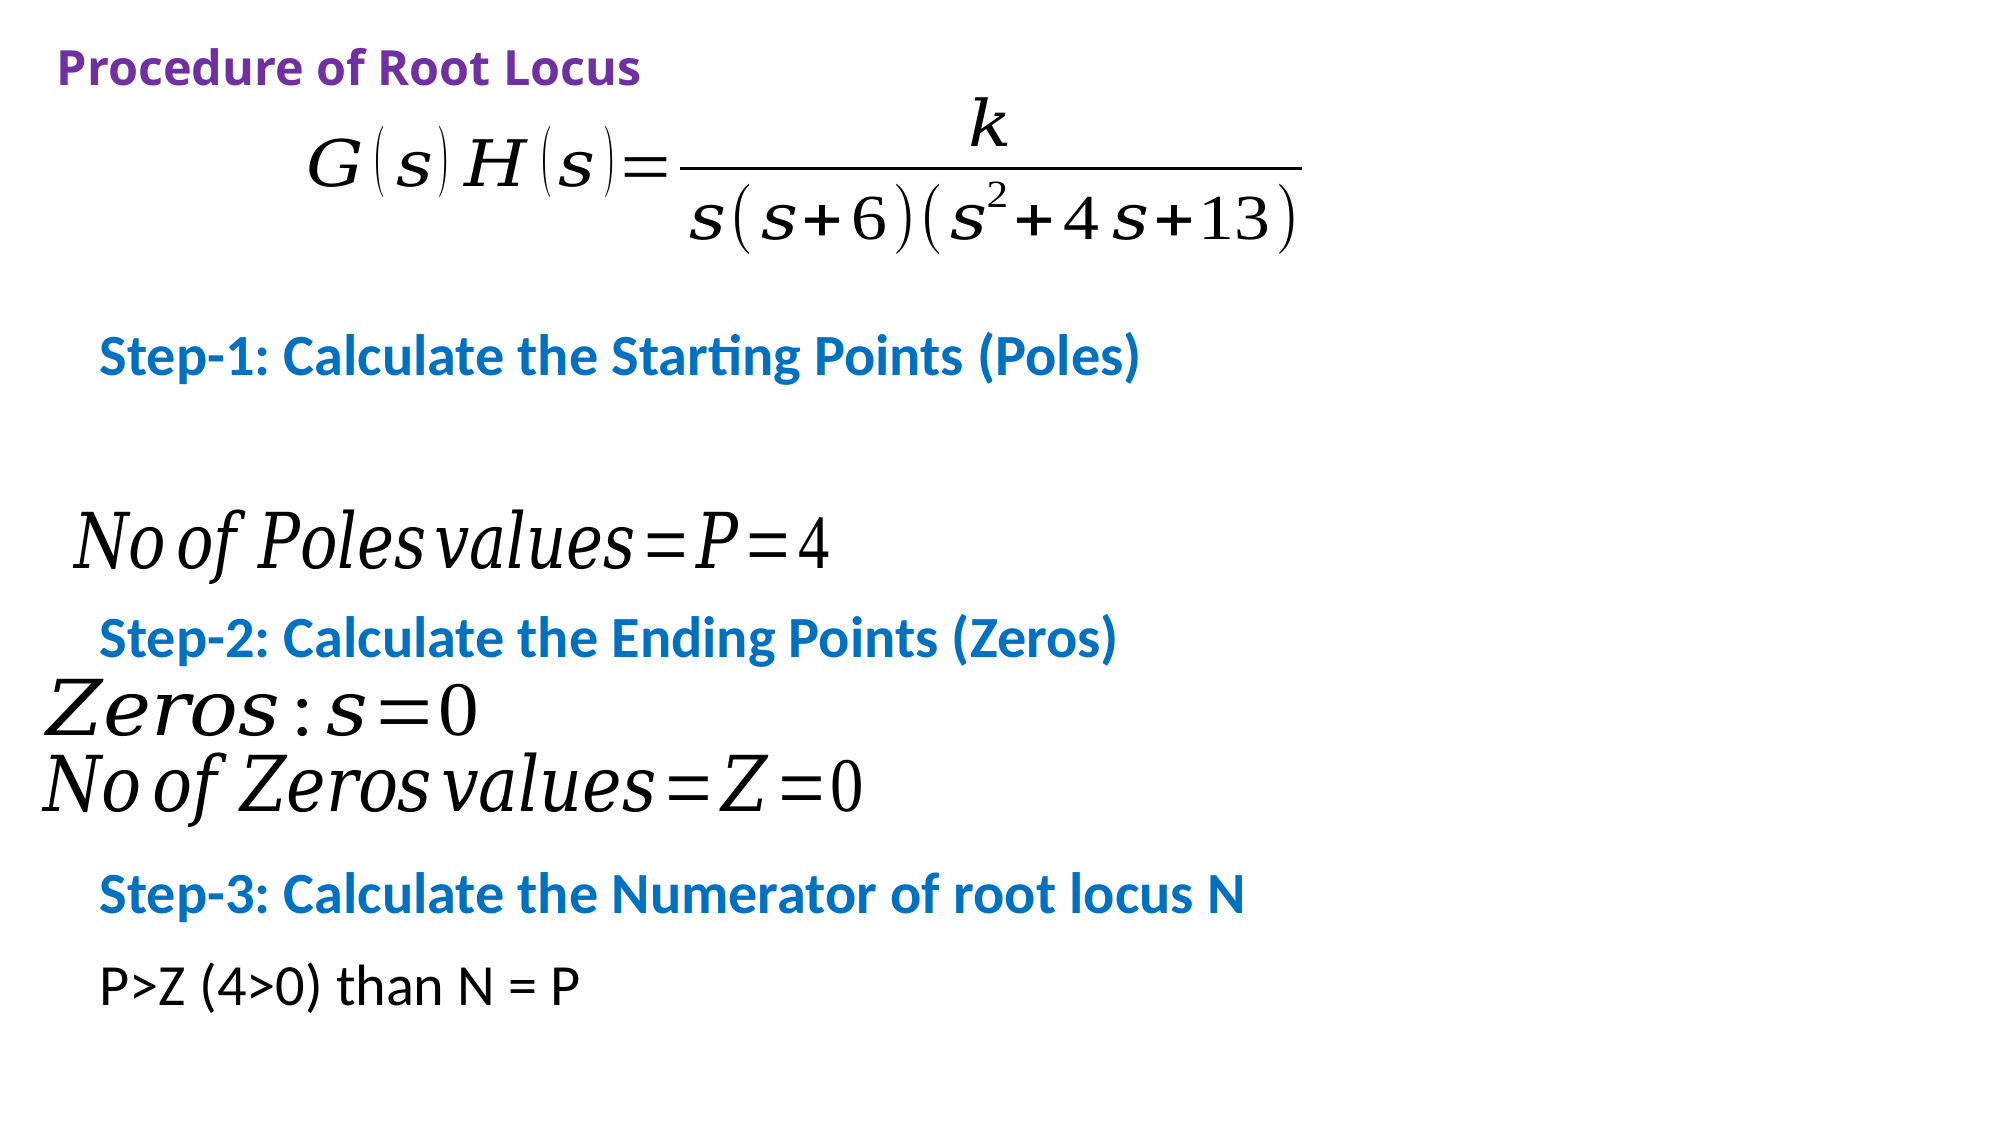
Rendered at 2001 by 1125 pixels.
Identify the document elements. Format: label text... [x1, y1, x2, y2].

text_box Step-2: Calculate the Ending Points (Zeros) [85, 592, 1402, 677]
text_box Step-3: Calculate the Numerator of root locus N [85, 847, 1402, 933]
text_box Step-1: Calculate the Starting Points (Poles) [85, 309, 1402, 395]
title Procedure of Root Locus [41, 35, 1767, 104]
text_box P>Z (4>0) than N = P [85, 939, 1086, 1025]
